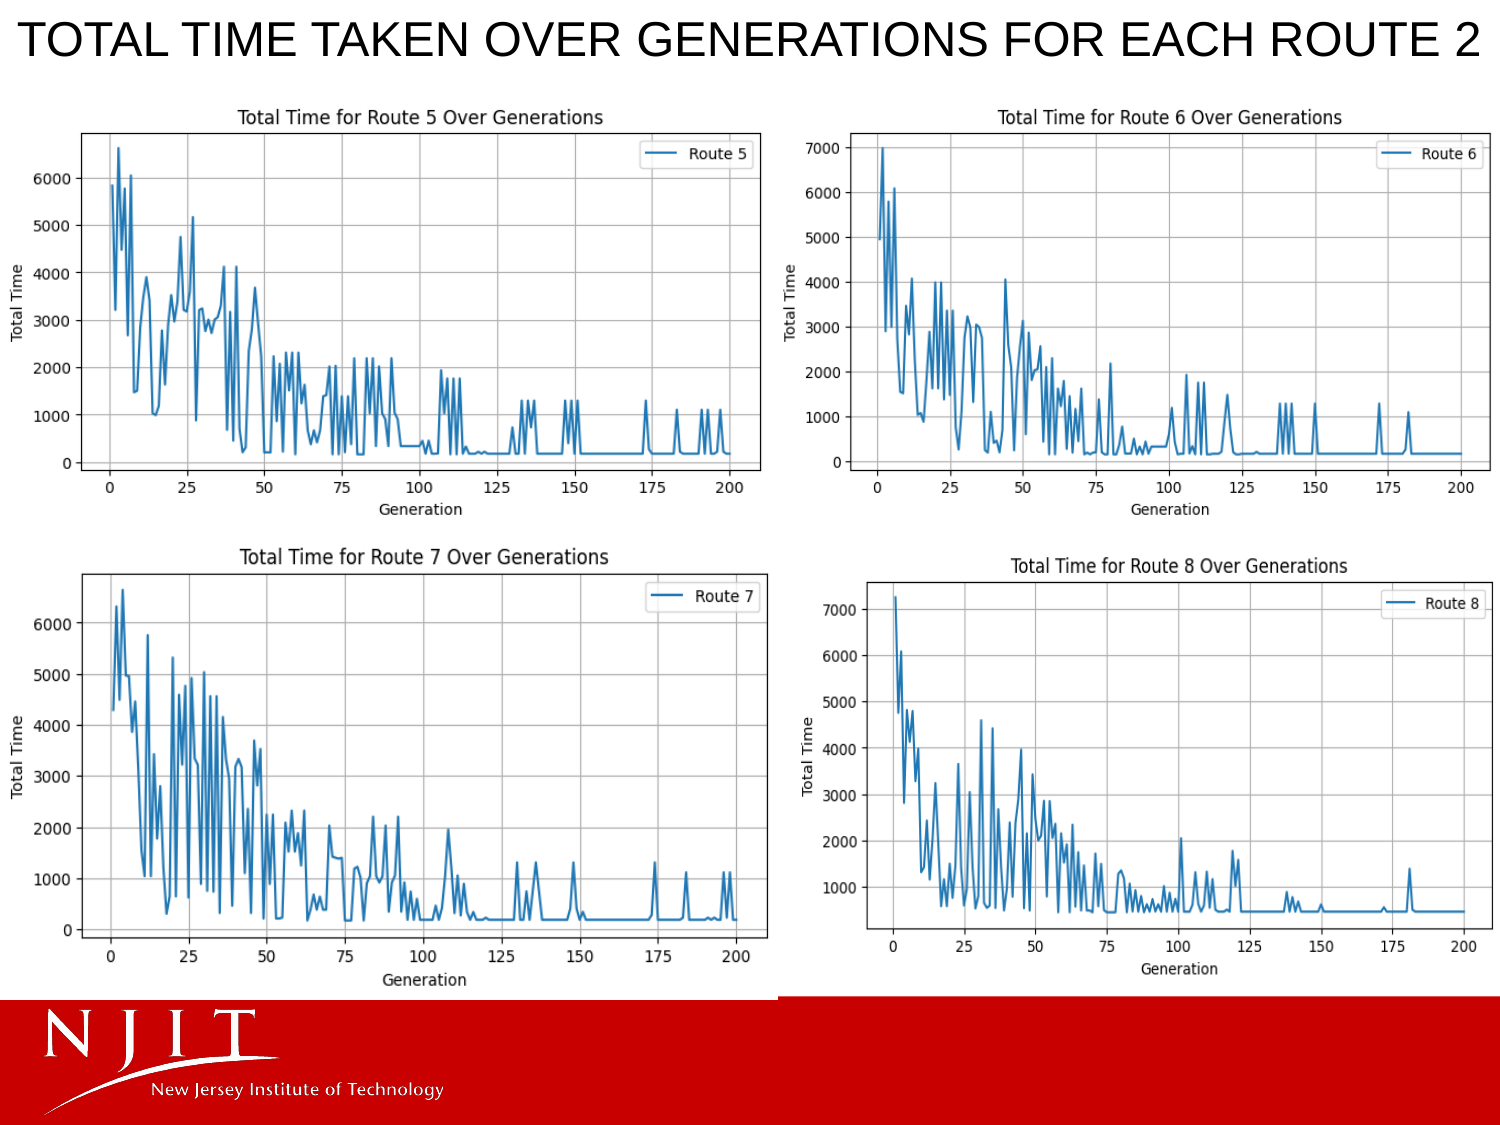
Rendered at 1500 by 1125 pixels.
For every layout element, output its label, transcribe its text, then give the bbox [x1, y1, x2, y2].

title TOTAL TIME TAKEN OVER GENERATIONS FOR EACH ROUTE 2 [0, 0, 1500, 97]
picture [774, 97, 1500, 529]
picture [0, 536, 778, 1000]
picture [792, 545, 1500, 989]
picture [0, 97, 771, 529]
picture [42, 1008, 443, 1115]
